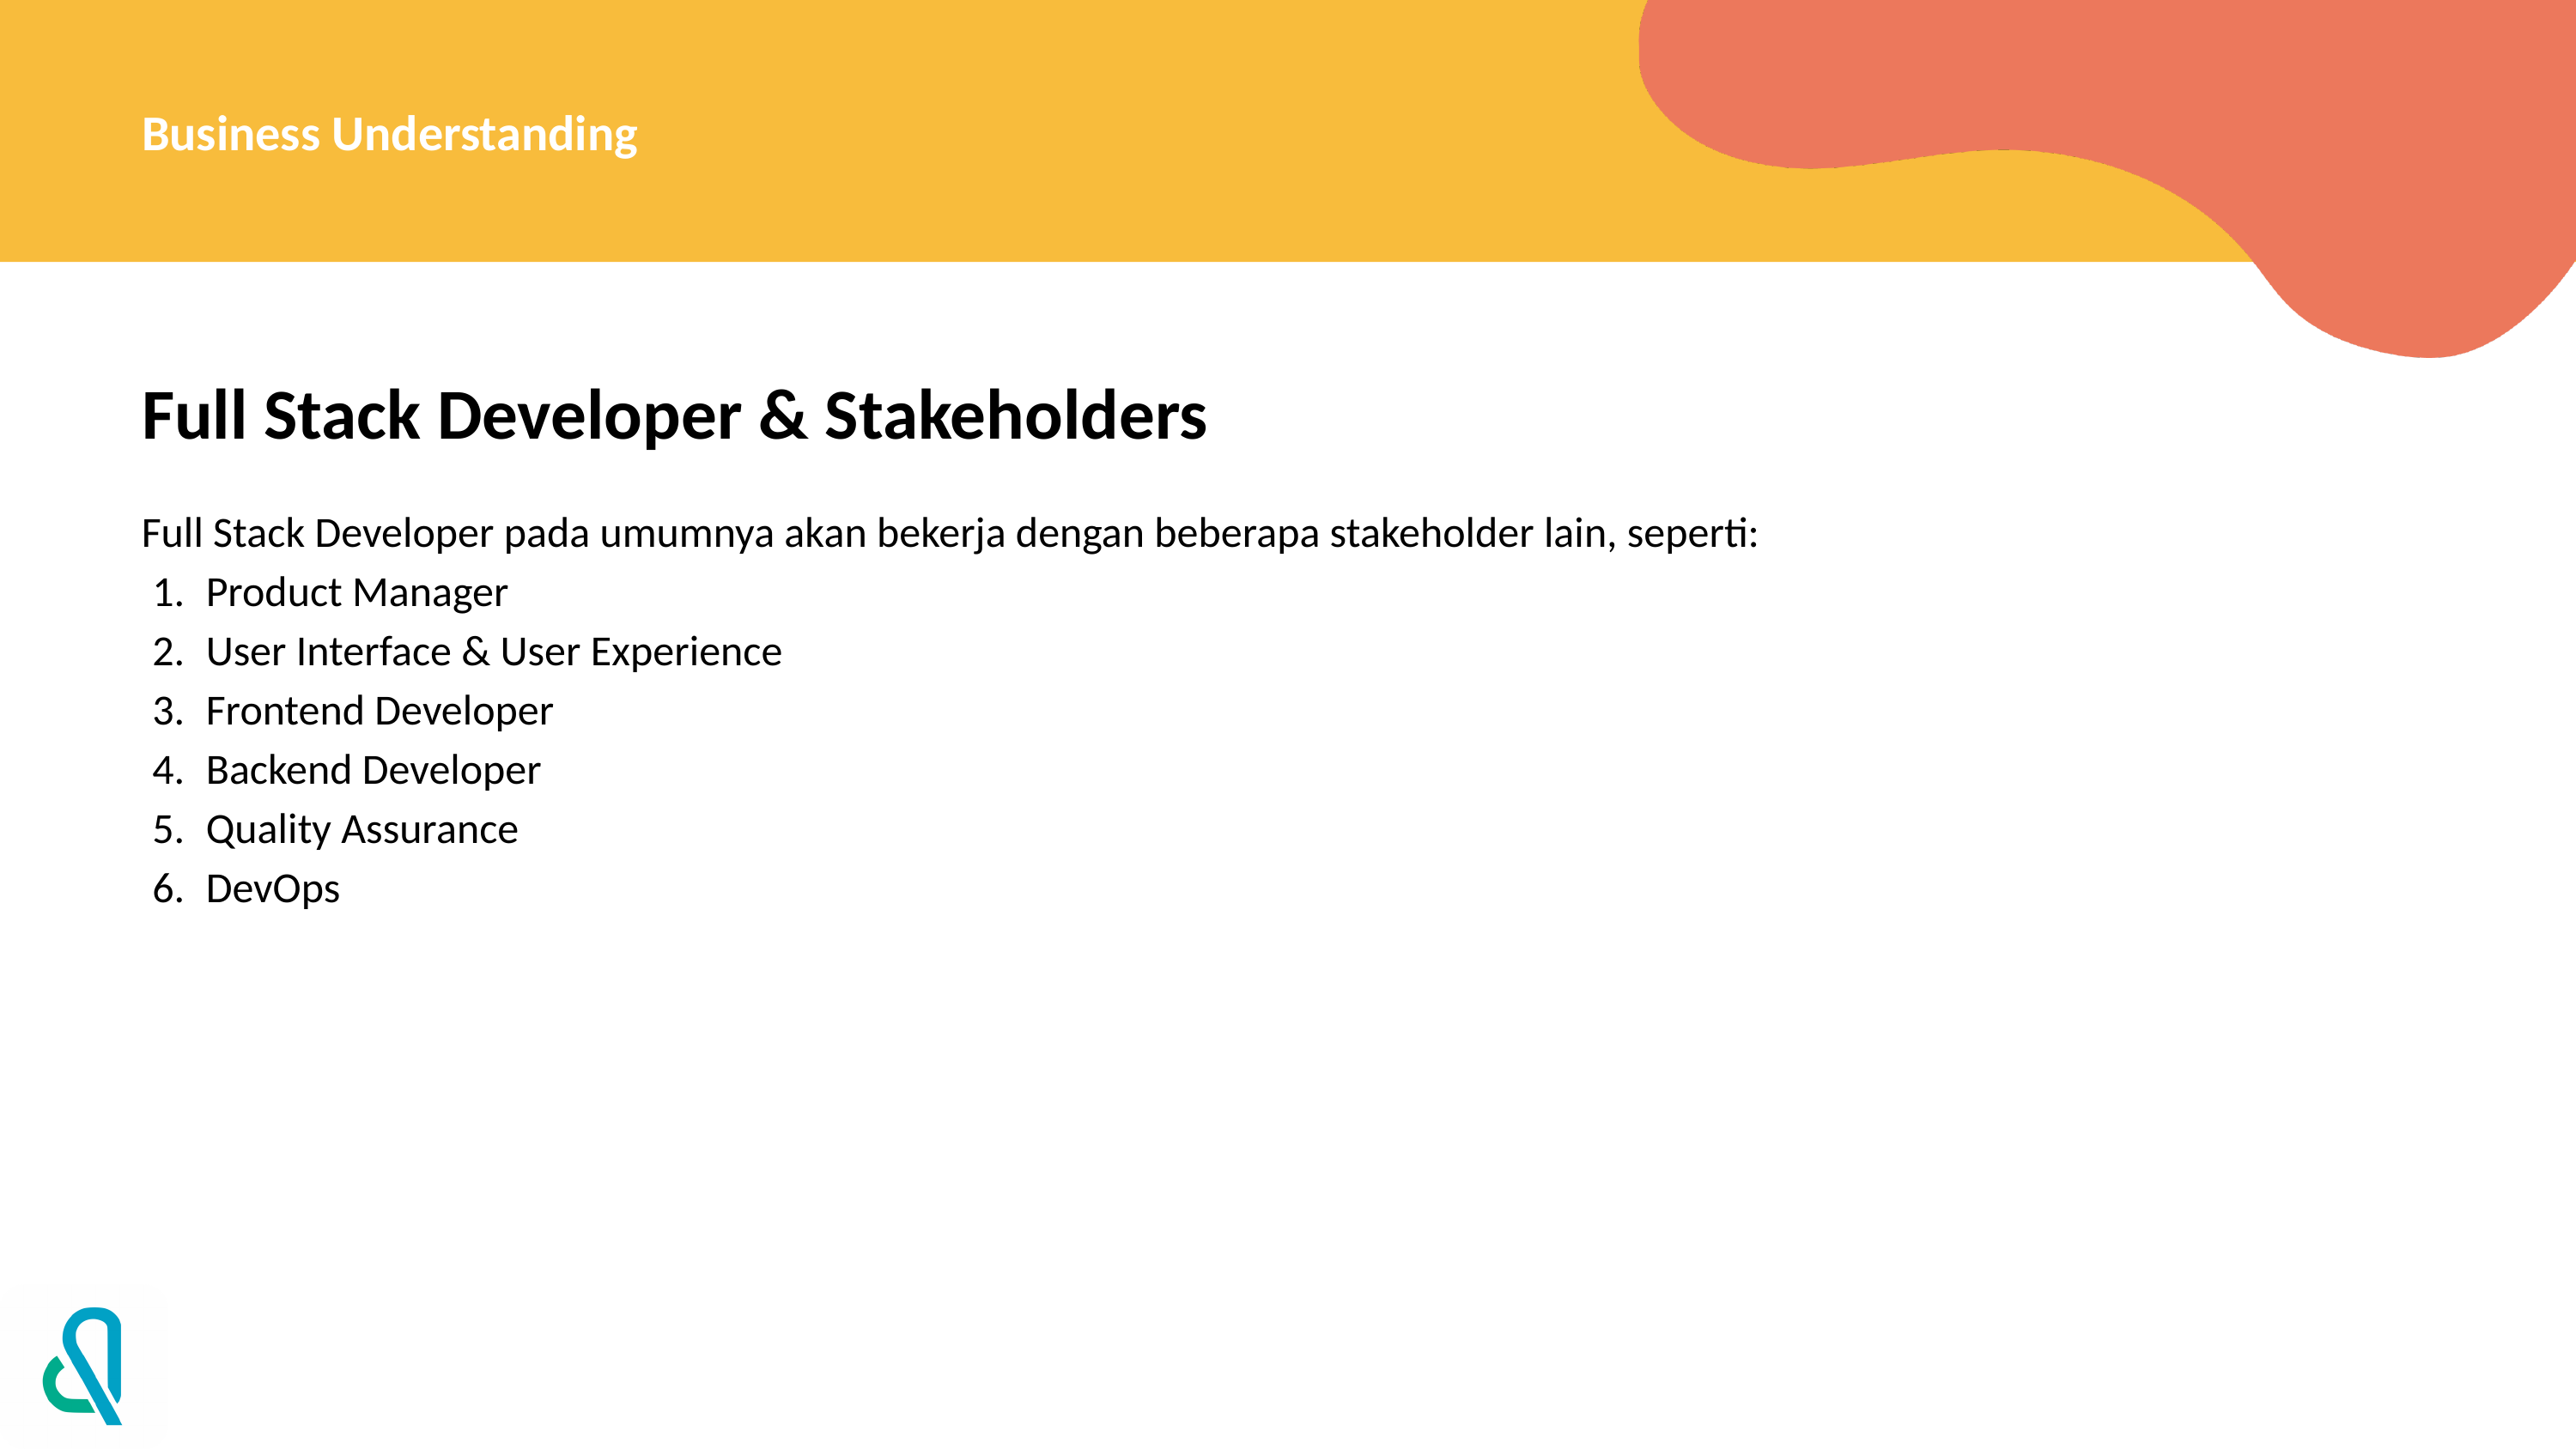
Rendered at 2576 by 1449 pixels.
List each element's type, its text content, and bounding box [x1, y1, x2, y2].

picture [1637, 0, 2576, 370]
text_box Full Stack Developer & Stakeholders [129, 354, 1947, 466]
text_box [0, 0, 1636, 263]
text_box Business Understanding [129, 88, 1544, 174]
text_box Full Stack Developer pada umumnya akan bekerja dengan beberapa stakeholder lain, seperti: Product Manager User Interface & User Experience Frontend Developer Backend Developer Quality Assurance DevOps [128, 483, 2448, 925]
text_box [0, 1284, 168, 1449]
